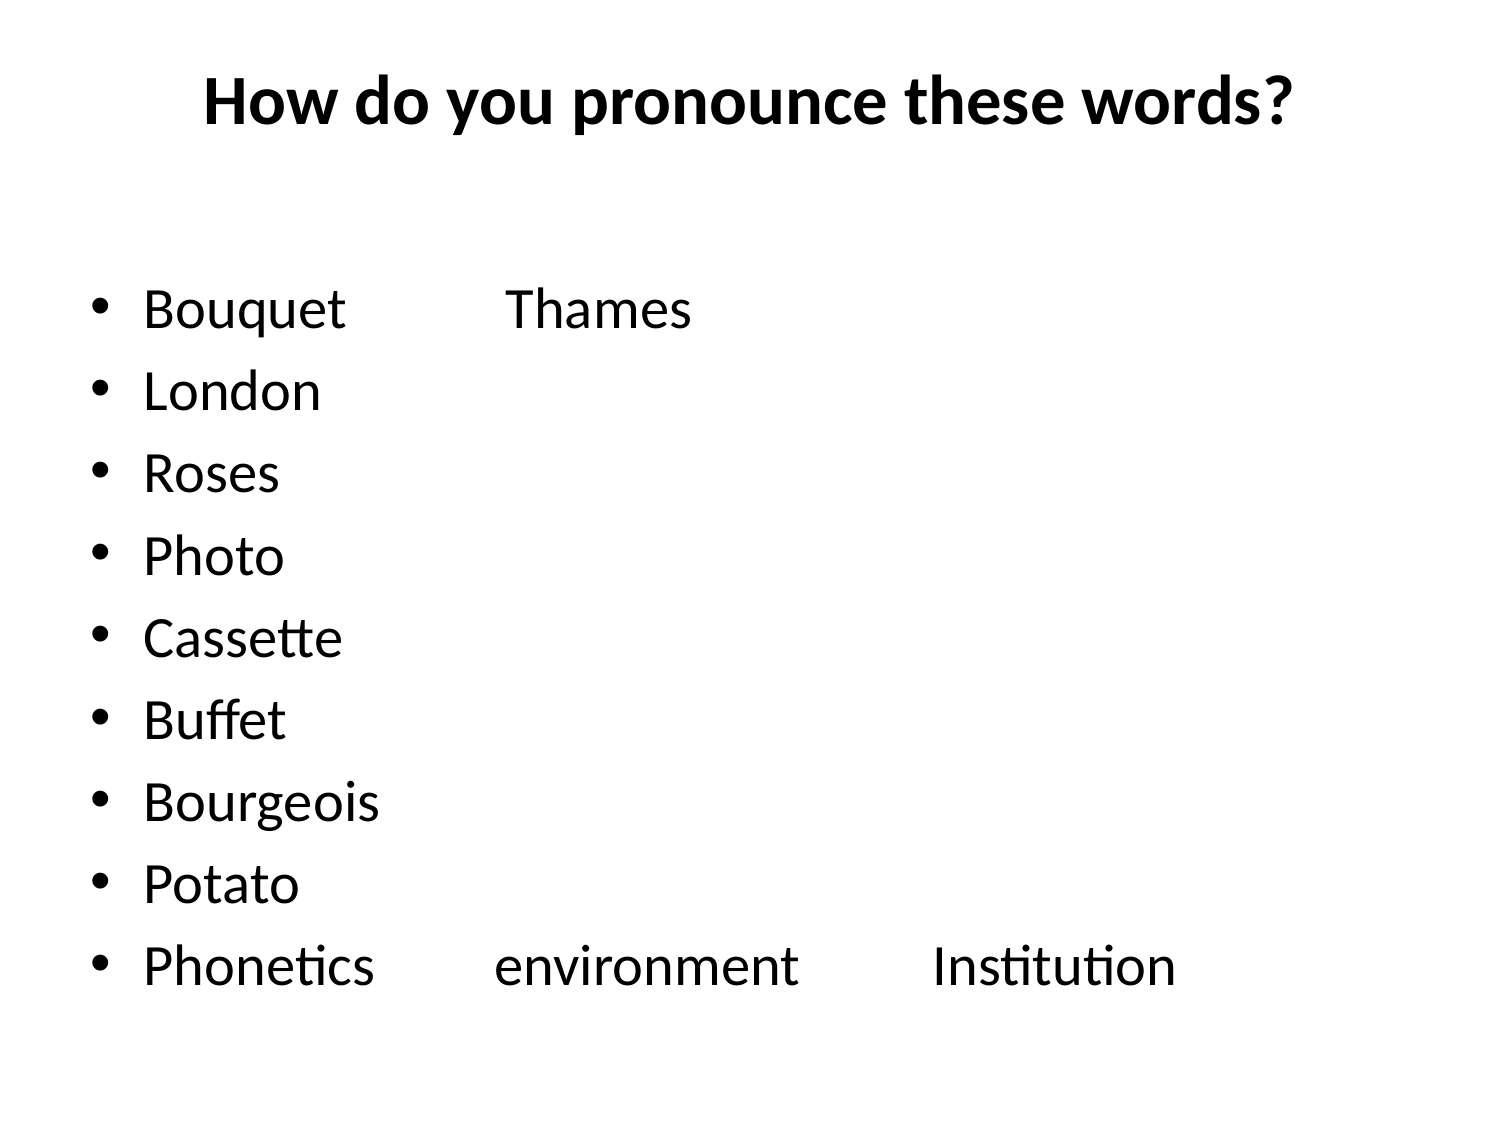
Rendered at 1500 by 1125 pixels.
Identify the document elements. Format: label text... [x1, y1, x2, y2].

title How do you pronounce these words? [75, 45, 1425, 233]
list Bouquet Thames London Roses Photo Cassette Buffet Bourgeois Potato Phonetics environment Institution [75, 262, 1425, 1005]
